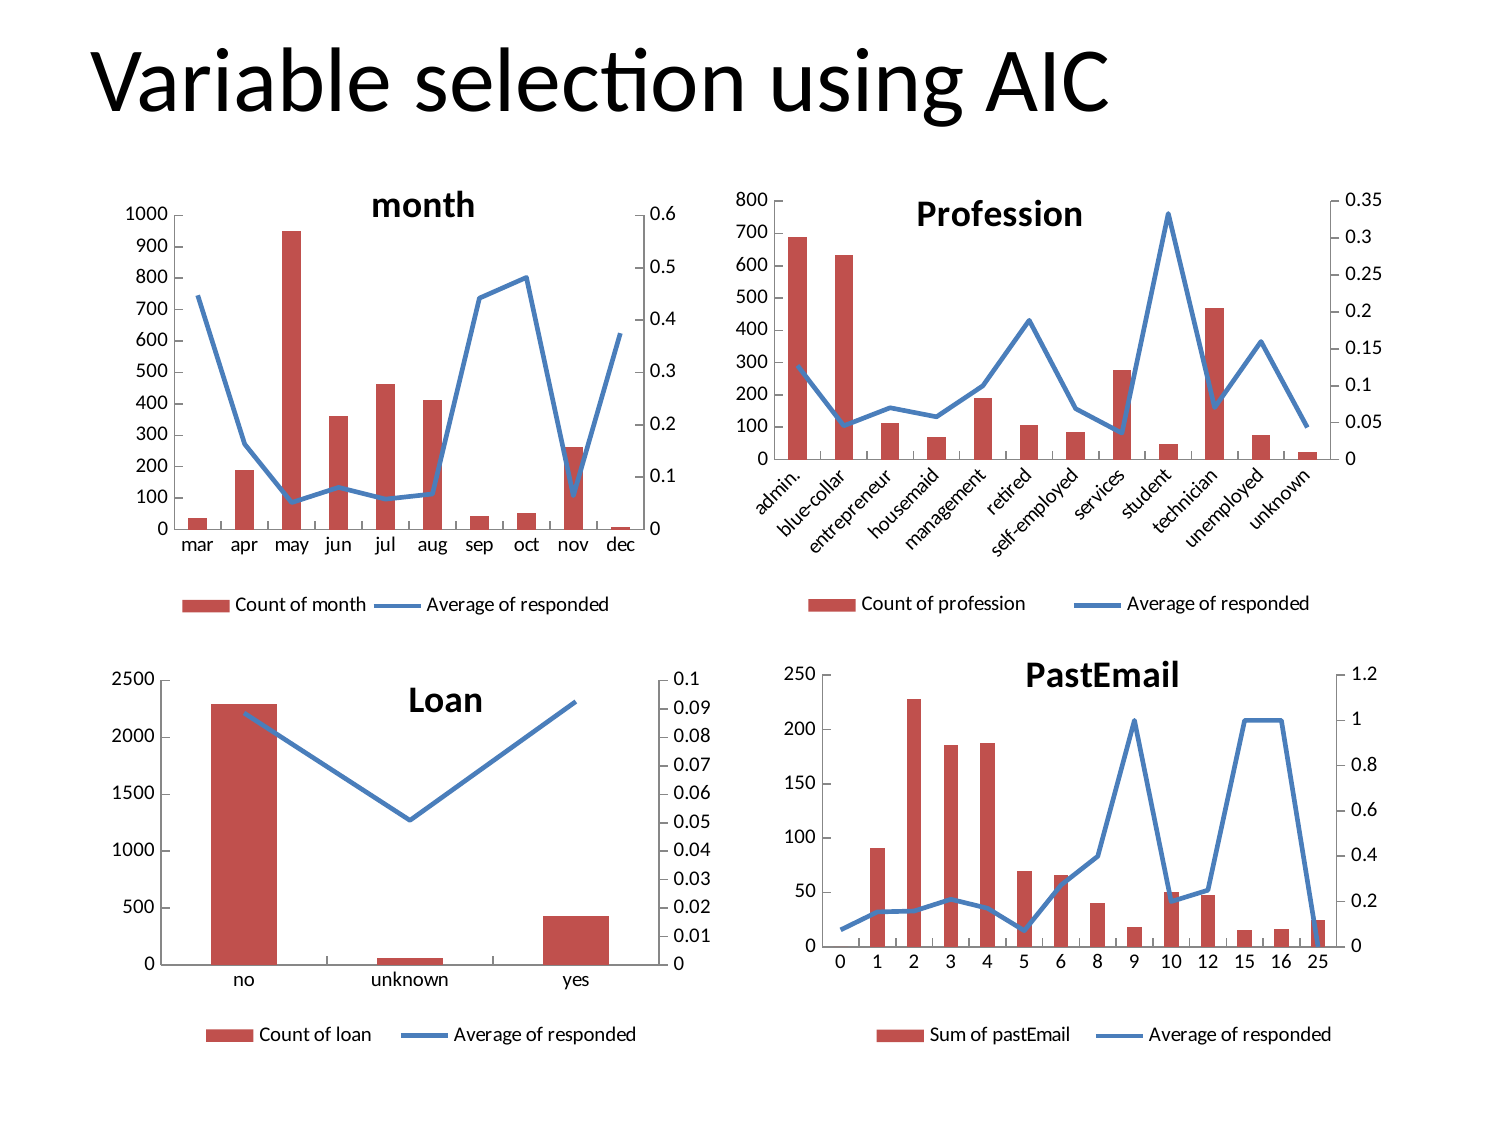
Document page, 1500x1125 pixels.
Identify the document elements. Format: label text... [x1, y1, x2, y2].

title Variable selection using AIC [75, 10, 1425, 140]
chart [88, 160, 1487, 1076]
